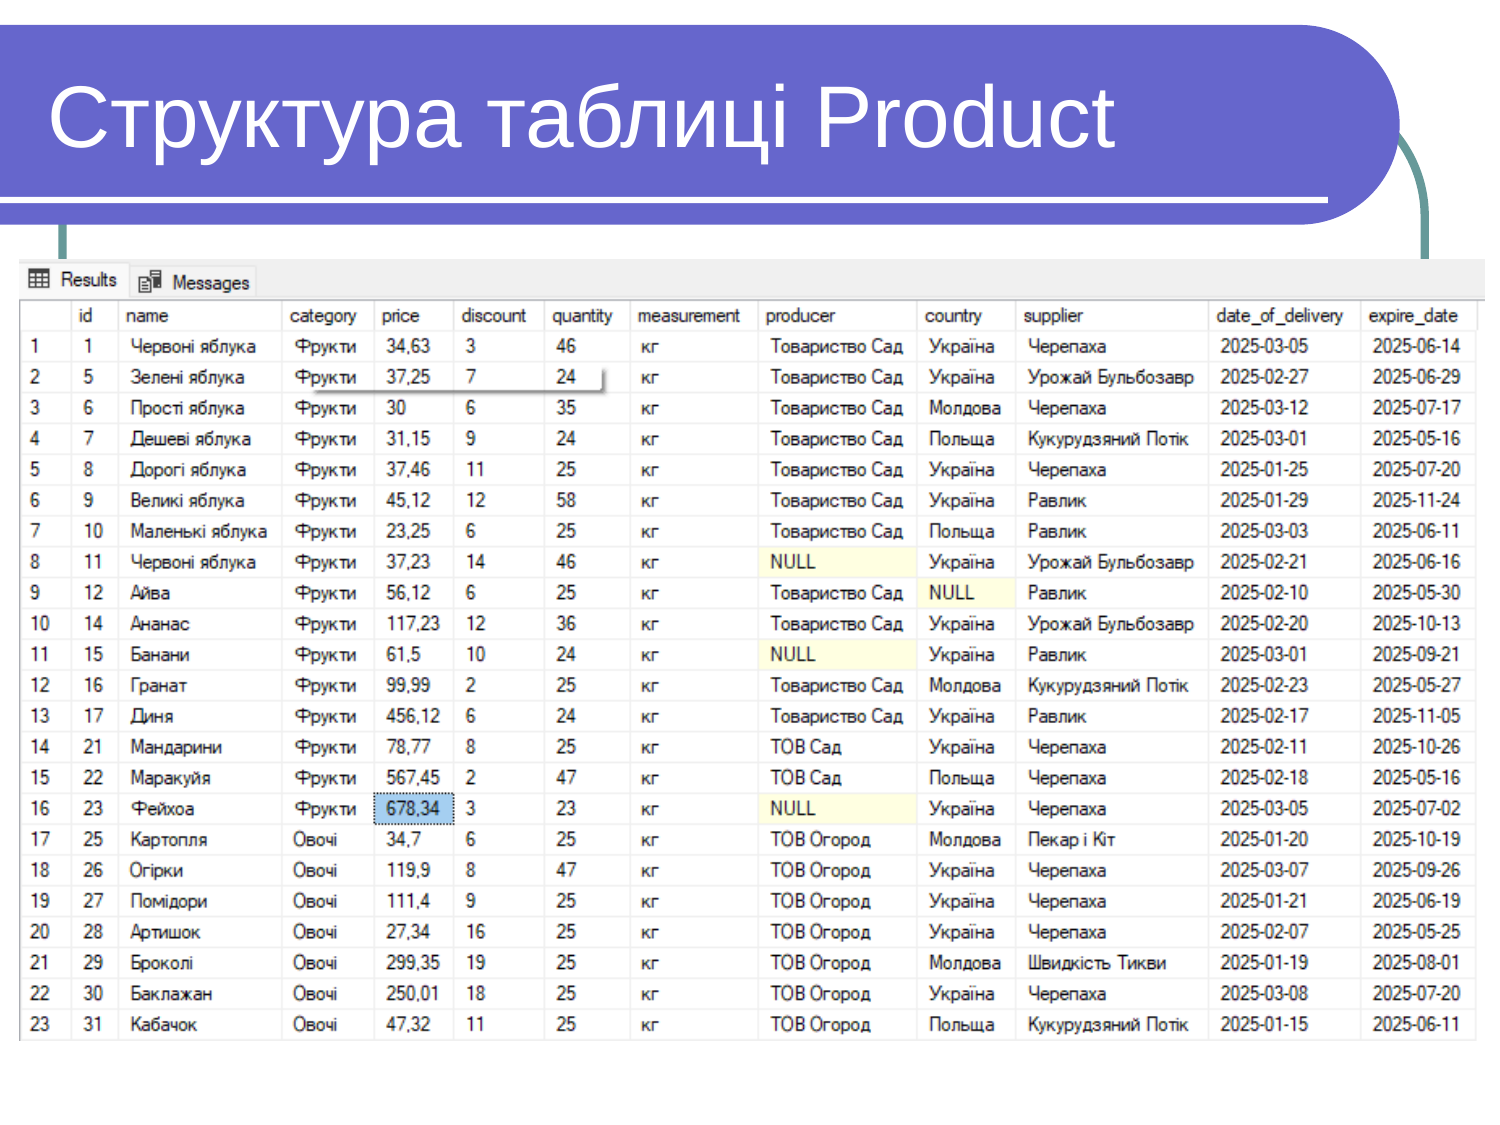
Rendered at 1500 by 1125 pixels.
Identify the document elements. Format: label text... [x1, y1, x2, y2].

text_box Структура таблиці Product [32, 37, 1347, 188]
picture [18, 259, 1485, 1041]
